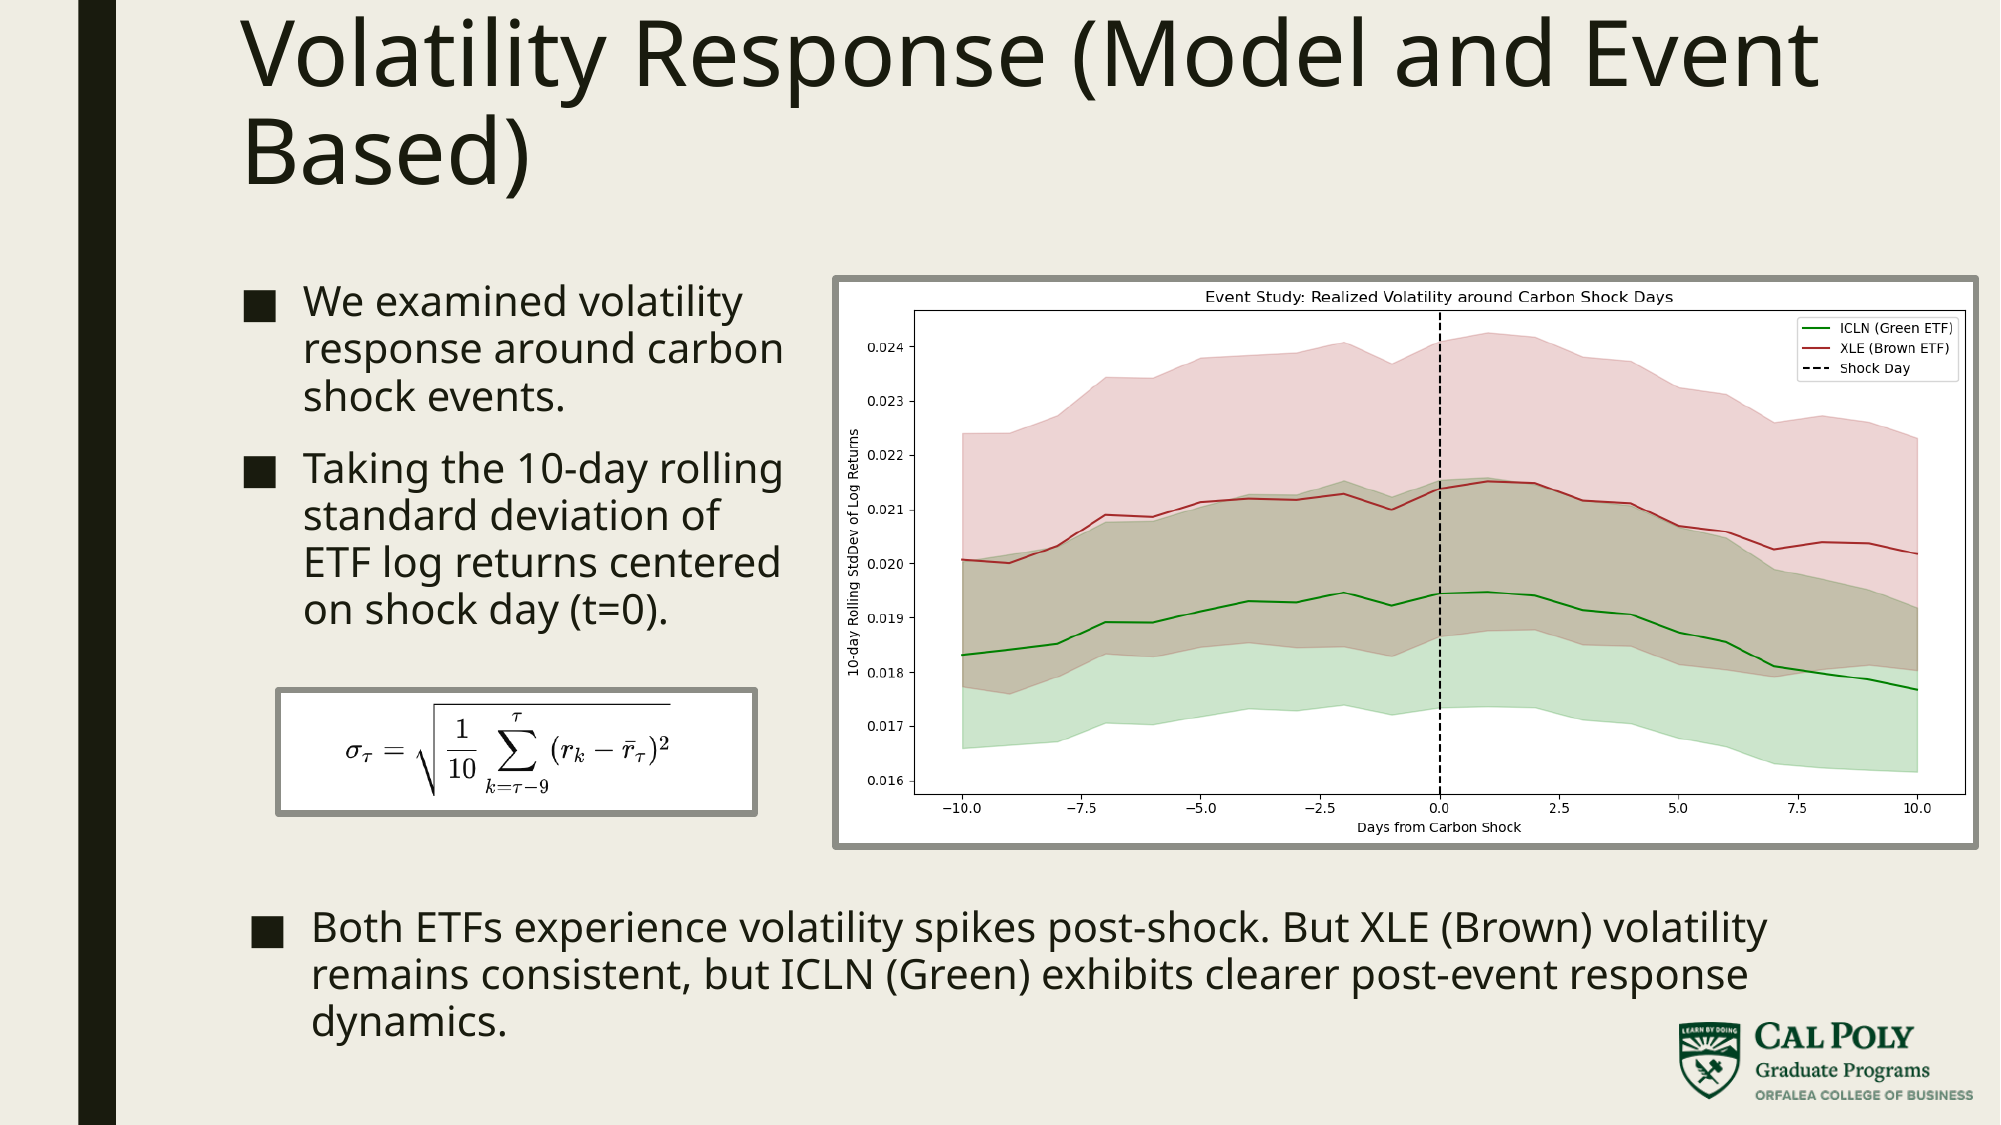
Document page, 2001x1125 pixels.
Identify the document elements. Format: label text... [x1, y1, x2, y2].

picture [281, 693, 752, 811]
title Volatility Response (Model and Event Based) [225, 1, 1973, 245]
text_box Both ETFs experience volatility spikes post-shock. But XLE (Brown) volatility remains consistent, but ICLN (Green) exhibits clearer post-event response dynamics. [232, 897, 1864, 1061]
picture [1679, 1022, 1973, 1100]
picture [838, 281, 1973, 844]
list We examined volatility response around carbon shock events. Taking the 10-day rolling standard deviation of ETF log returns centered on shock day (t=0). [225, 196, 808, 651]
